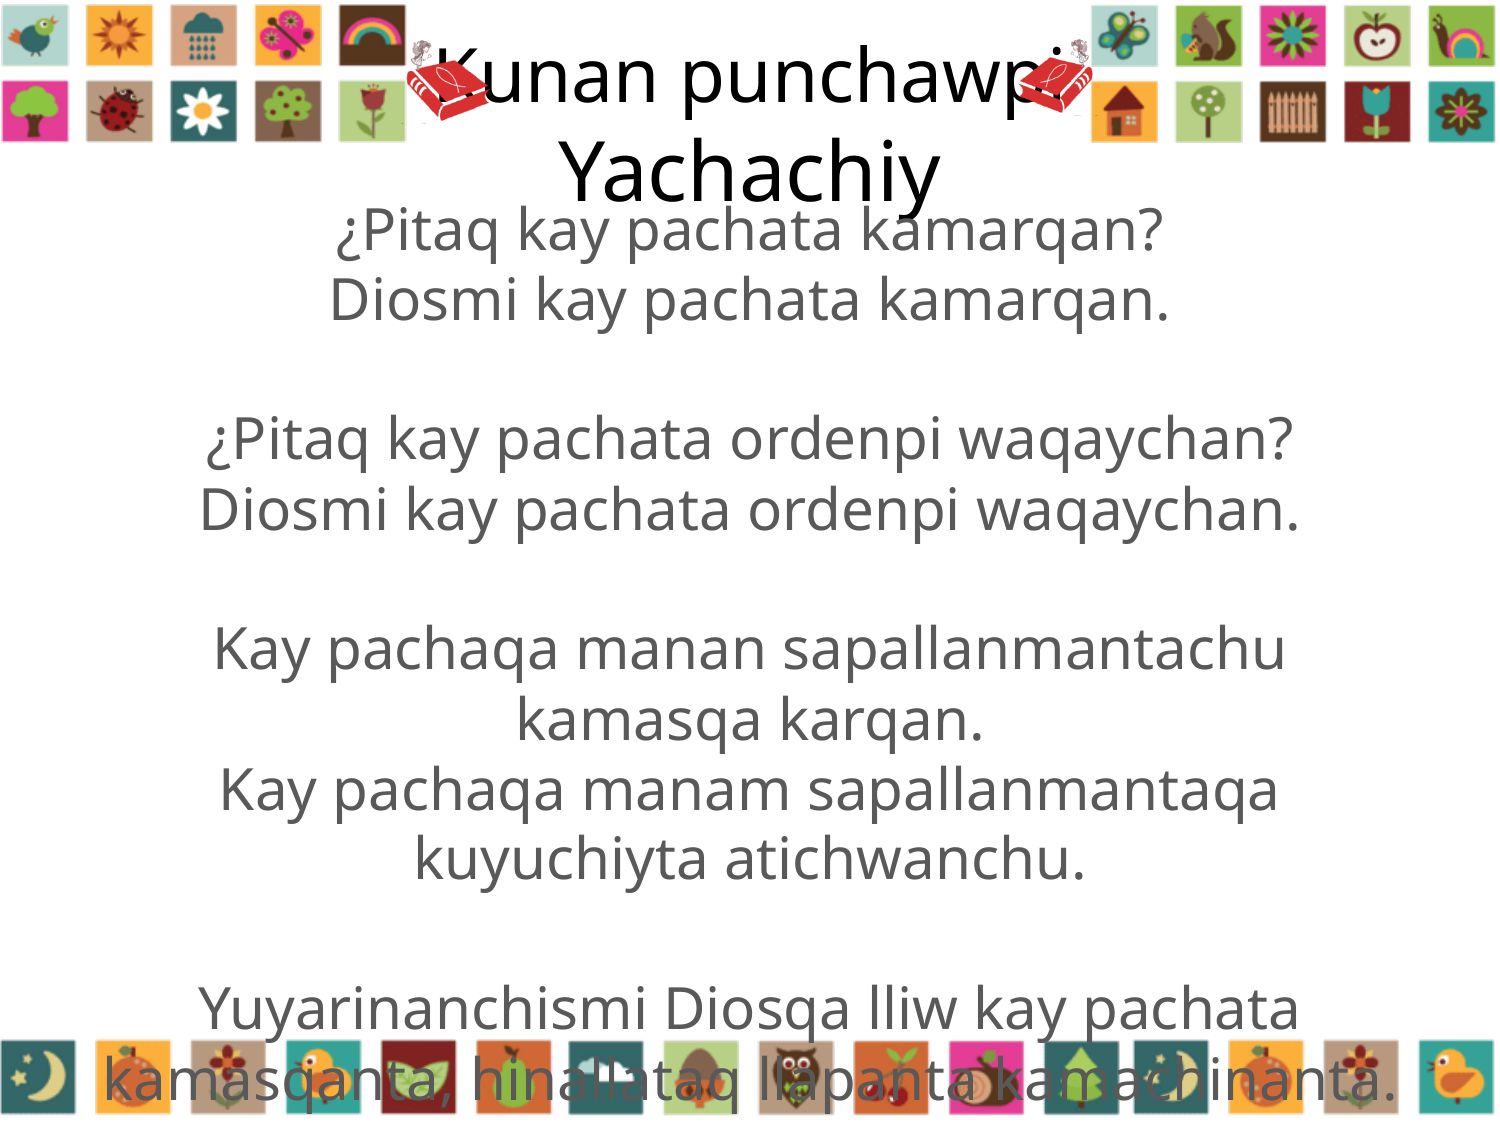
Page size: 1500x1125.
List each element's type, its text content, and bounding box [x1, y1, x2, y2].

picture [0, 3, 520, 150]
text_box Kunan punchawpi Yachachiy [417, 20, 1083, 184]
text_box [0, 1028, 1500, 1118]
text_box ¿Pitaq kay pachata kamarqan? Diosmi kay pachata kamarqan. ¿Pitaq kay pachata ordenpi waqaychan? Diosmi kay pachata ordenpi waqaychan. Kay pachaqa manan sapallanmantachu kamasqa karqan. Kay pachaqa manam sapallanmantaqa kuyuchiyta atichwanchu. Yuyarinanchismi Diosqa lliw kay pachata kamasqanta, hinallataq llapanta kamachinanta. [76, 184, 1424, 1027]
picture [991, 3, 1500, 150]
